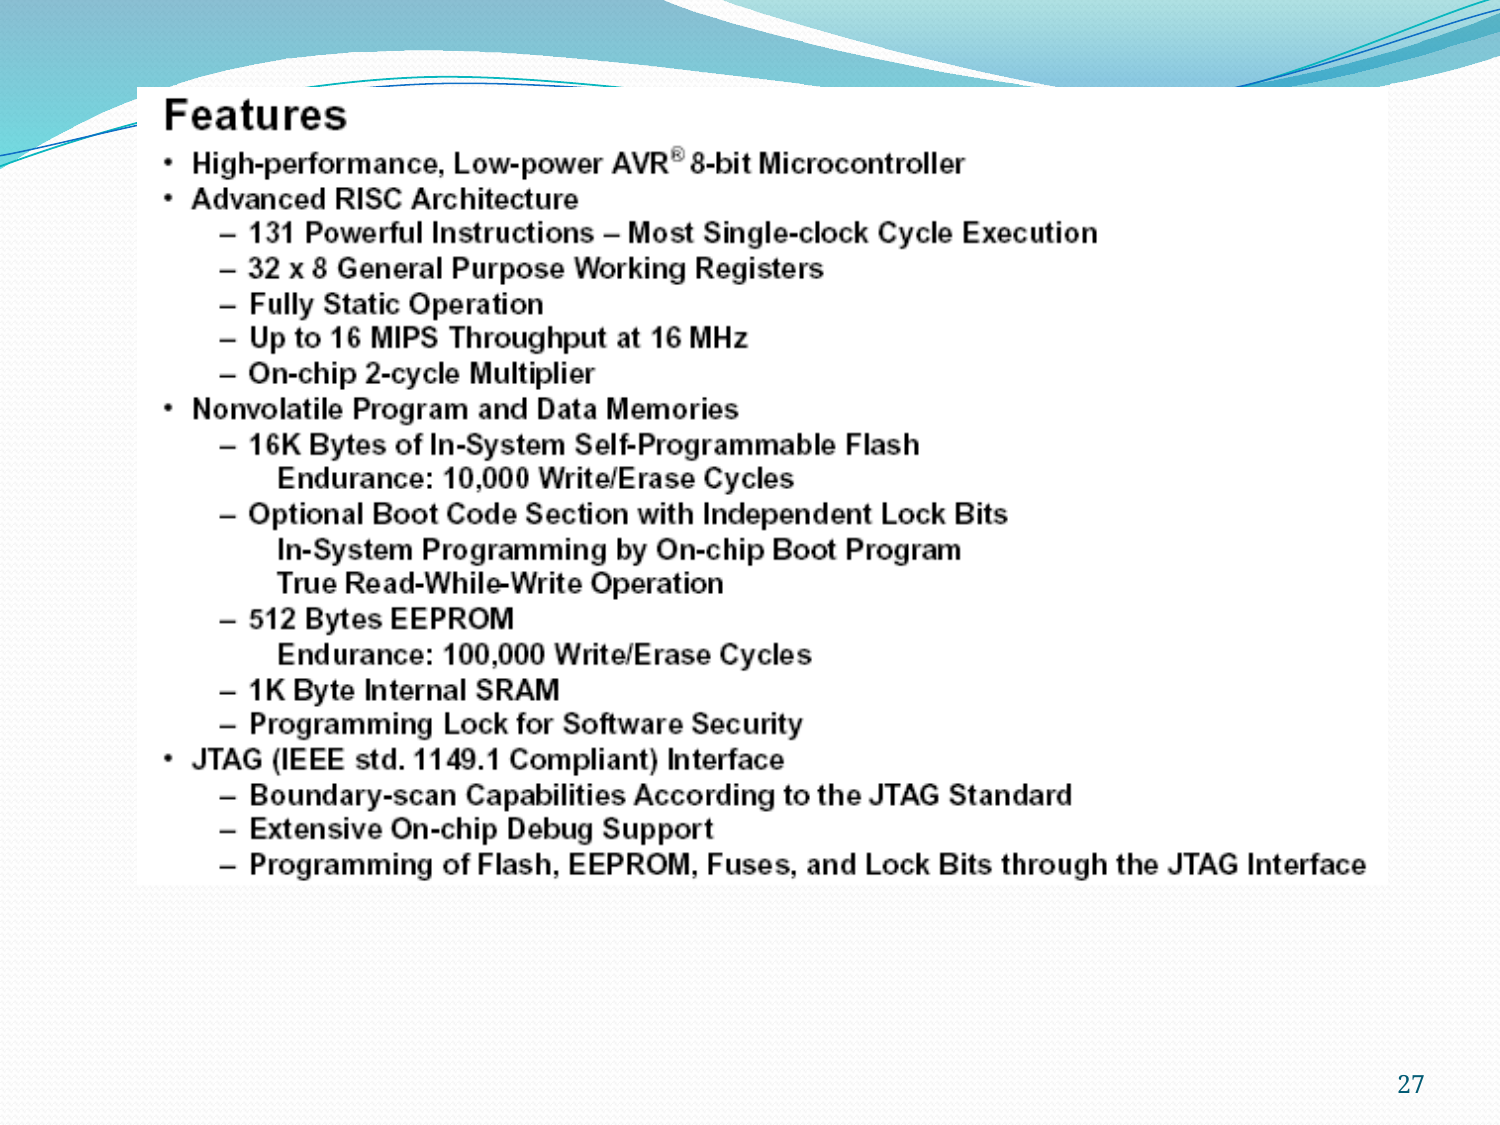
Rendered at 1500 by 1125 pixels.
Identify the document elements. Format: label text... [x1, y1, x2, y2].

picture [137, 87, 1388, 885]
slide_number 27 [1299, 1042, 1425, 1103]
